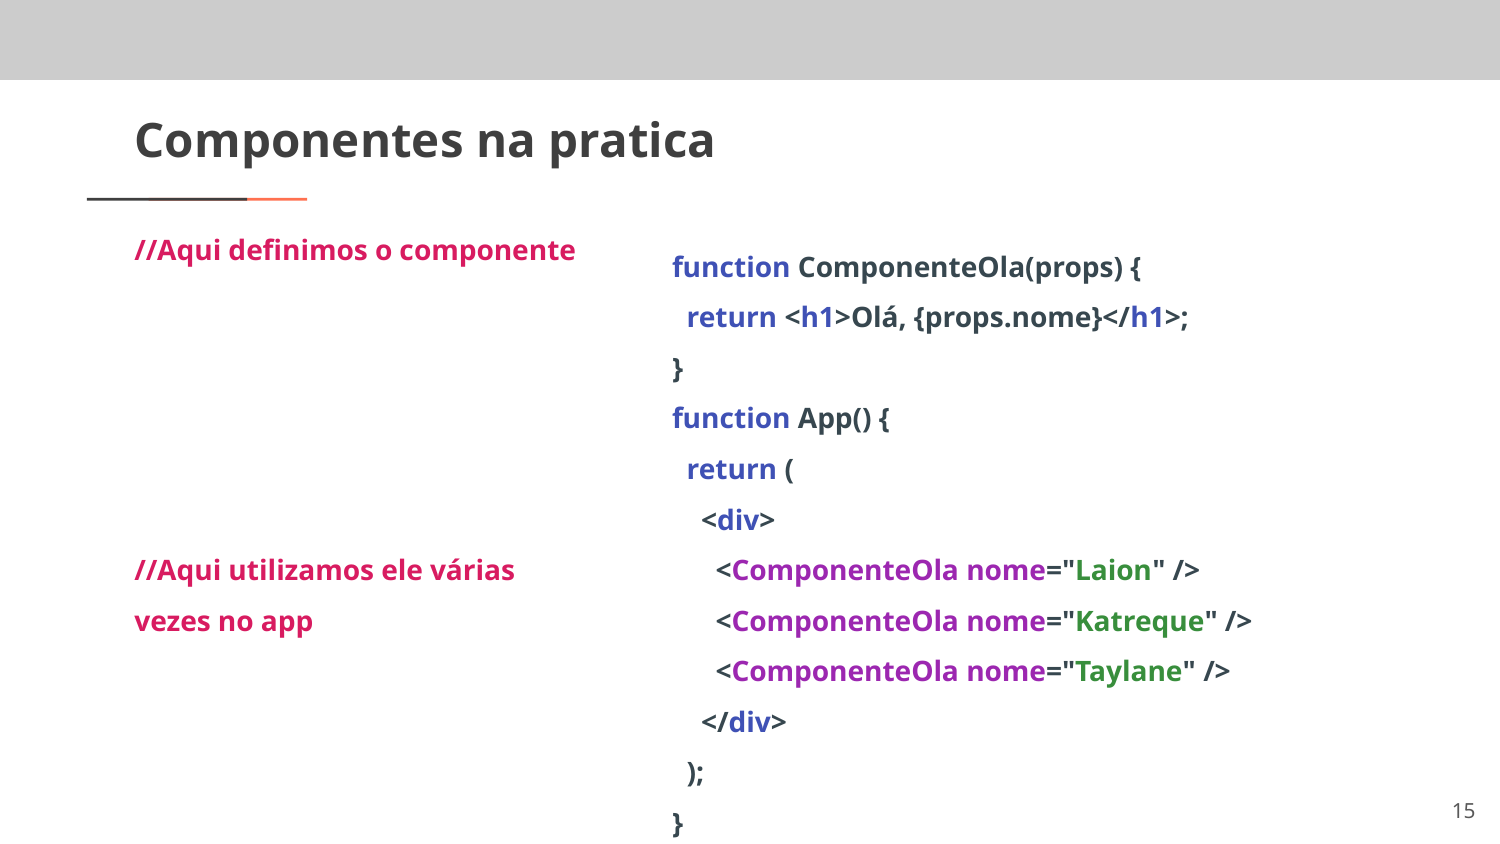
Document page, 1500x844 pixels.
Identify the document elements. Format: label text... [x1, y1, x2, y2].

text_box function ComponenteOla(props) { return <h1>Olá, {props.nome}</h1>; } function App() { return ( <div> <ComponenteOla nome="Laion" /> <ComponenteOla nome="Katreque" /> <ComponenteOla nome="Taylane" /> </div> ); } [657, 217, 1381, 844]
slide_number ‹#› [1400, 779, 1491, 844]
text_box //Aqui definimos o componente //Aqui utilizamos ele várias vezes no app [119, 217, 794, 652]
title Componentes na pratica [119, 94, 1381, 183]
